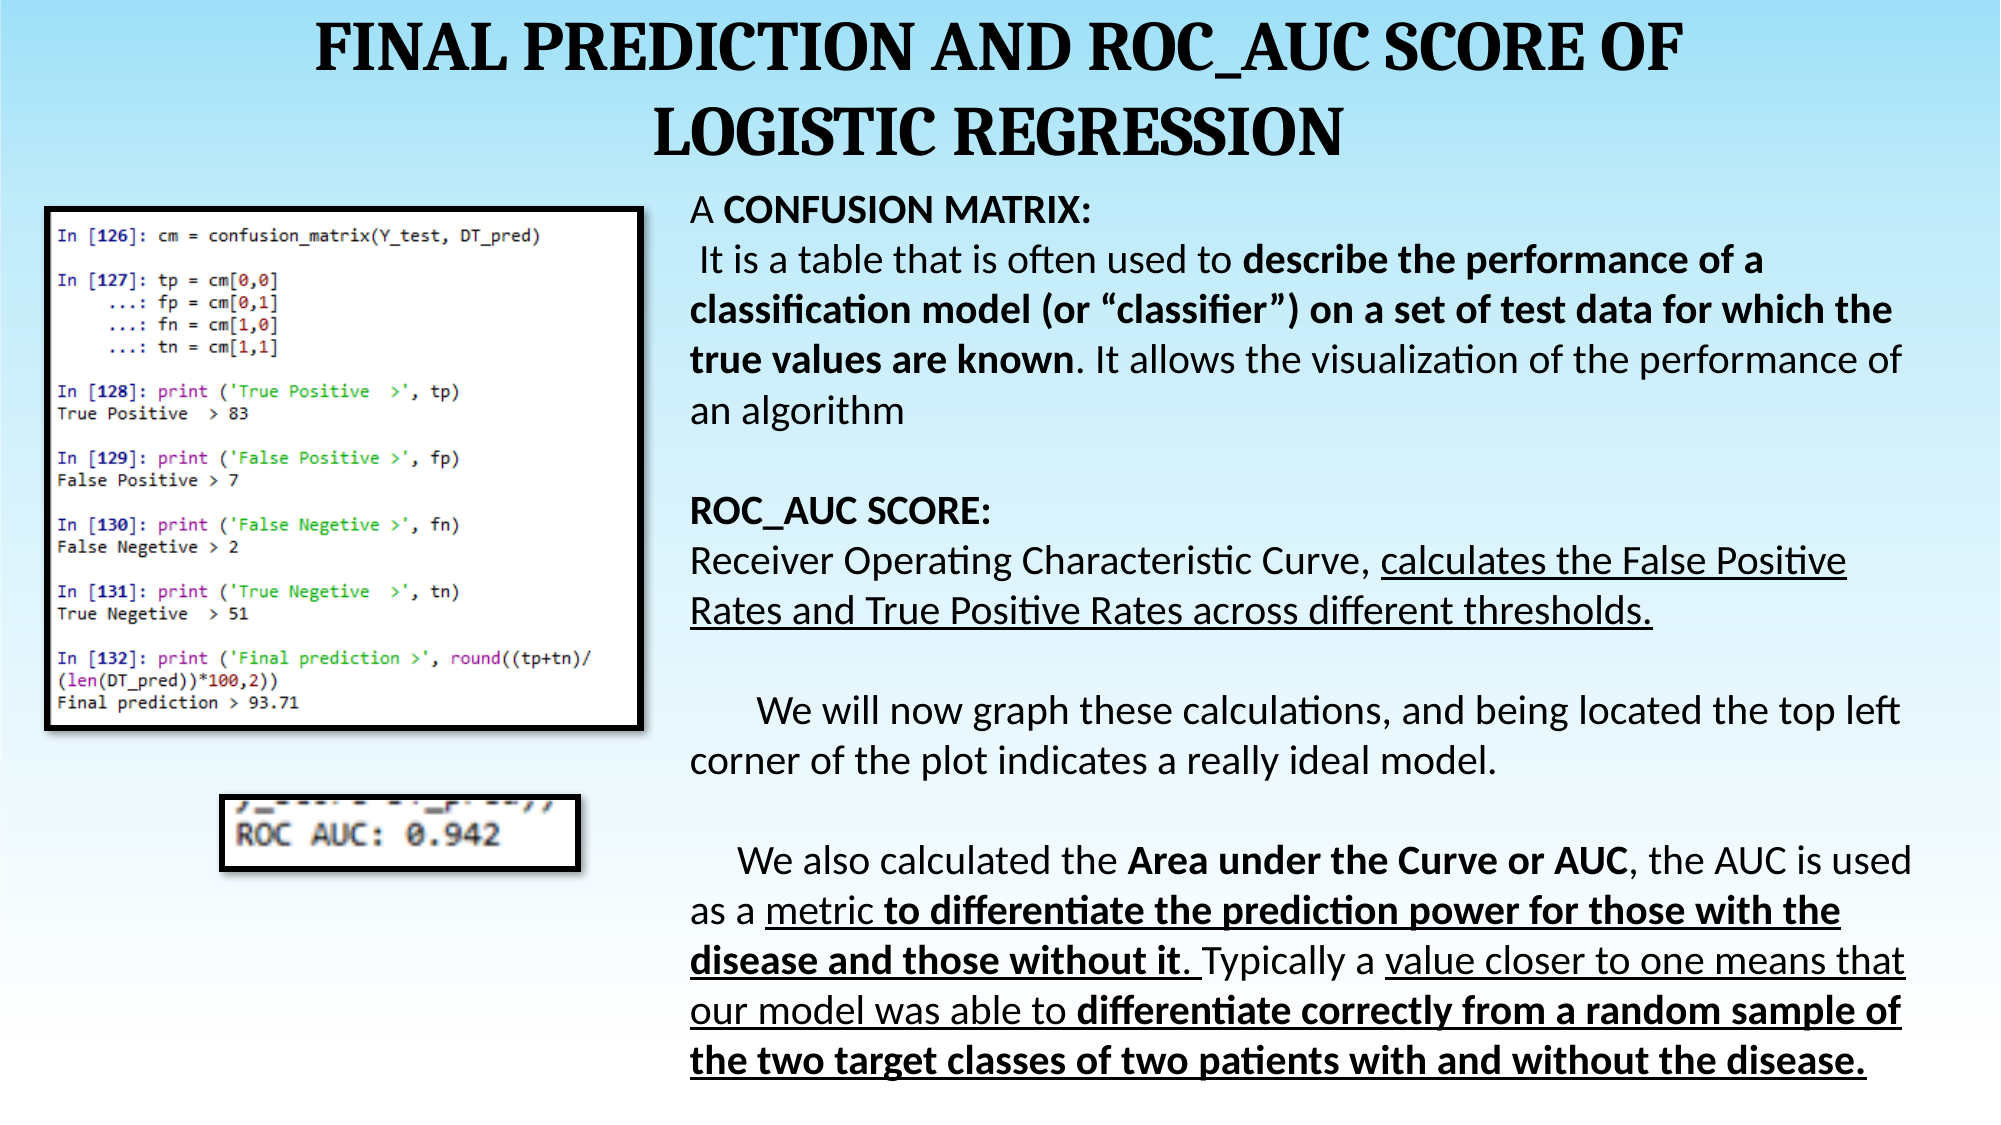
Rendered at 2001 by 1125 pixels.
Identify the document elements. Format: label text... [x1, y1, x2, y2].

text_box A CONFUSION MATRIX: It is a table that is often used to describe the performance of a classification model (or “classifier”) on a set of test data for which the true values are known. It allows the visualization of the performance of an algorithm ROC_AUC SCORE: Receiver Operating Characteristic Curve, calculates the False Positive Rates and True Positive Rates across different thresholds. We will now graph these calculations, and being located the top left corner of the plot indicates a really ideal model. We also calculated the Area under the Curve or AUC, the AUC is used as a metric to differentiate the prediction power for those with the disease and those without it. Typically a value closer to one means that our model was able to differentiate correctly from a random sample of the two target classes of two patients with and without the disease. [674, 174, 1963, 1090]
picture [0, 0, 2000, 1125]
title FINAL PREDICTION AND ROC_AUC SCORE OF LOGISTIC REGRESSION [262, 0, 1737, 172]
